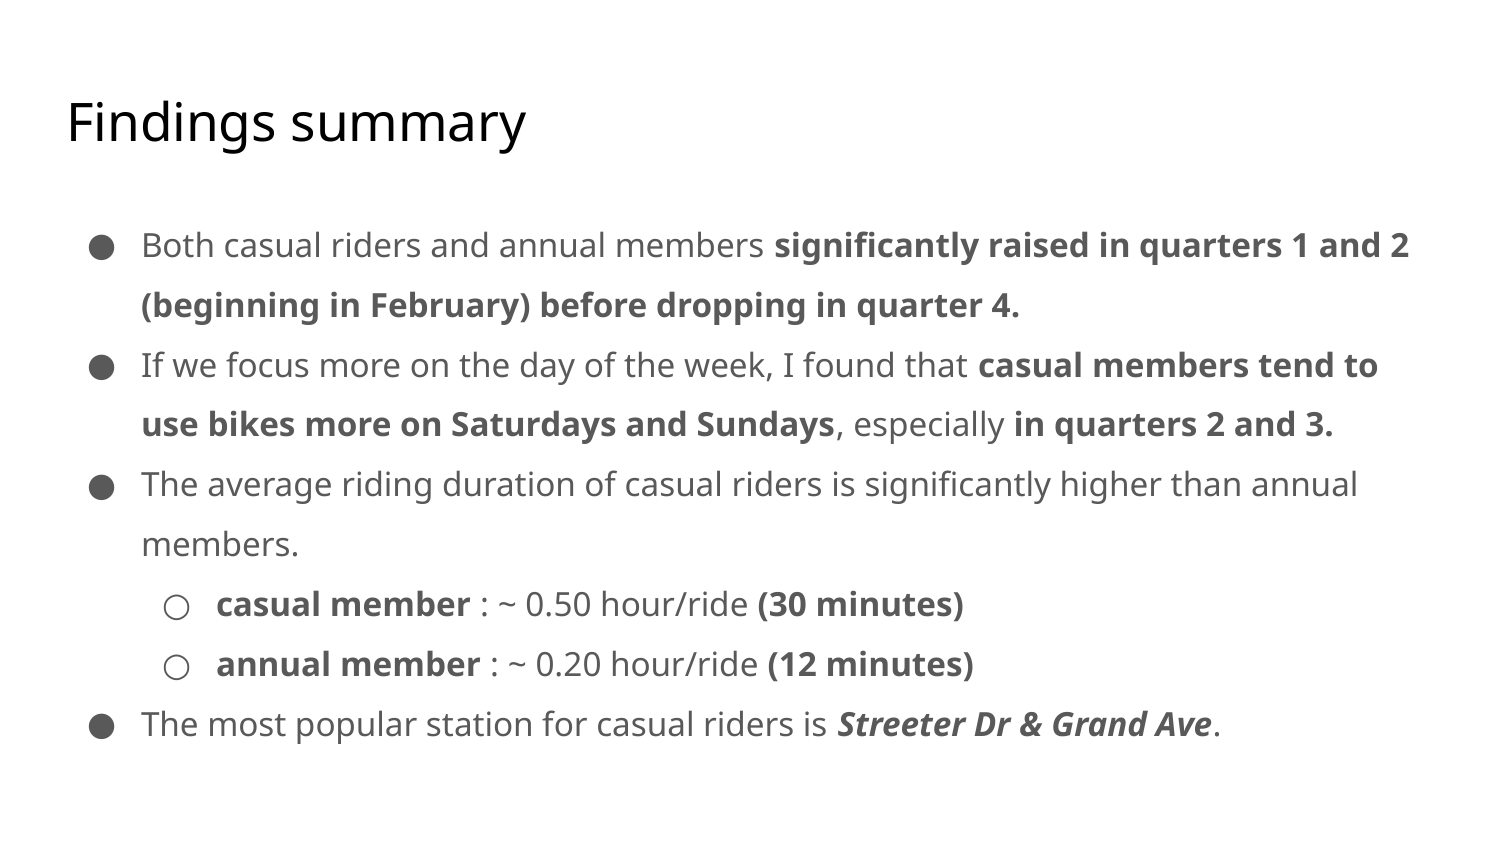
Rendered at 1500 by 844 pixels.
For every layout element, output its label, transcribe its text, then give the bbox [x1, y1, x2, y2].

title Findings summary [51, 72, 1449, 167]
list Both casual riders and annual members significantly raised in quarters 1 and 2 (beginning in February) before dropping in quarter 4. If we focus more on the day of the week, I found that casual members tend to use bikes more on Saturdays and Sundays, especially in quarters 2 and 3. The average riding duration of casual riders is significantly higher than annual members. casual member : ~ 0.50 hour/ride (30 minutes) annual member : ~ 0.20 hour/ride (12 minutes) The most popular station for casual riders is Streeter Dr & Grand Ave. [51, 189, 1449, 750]
